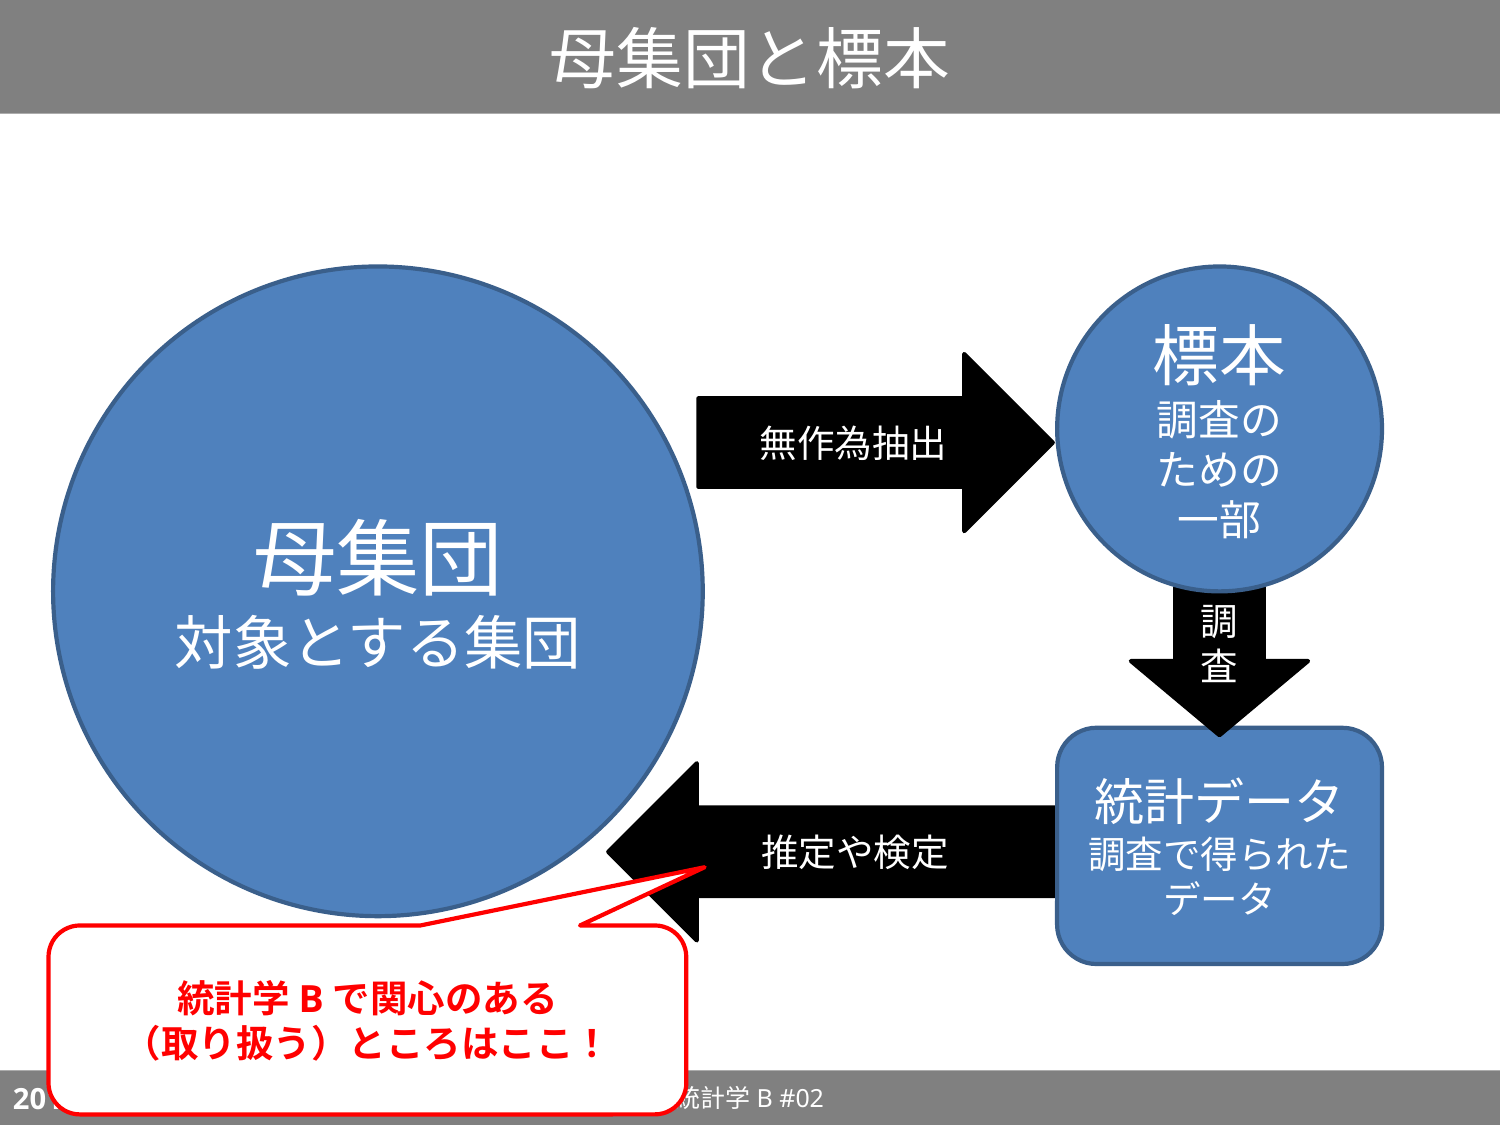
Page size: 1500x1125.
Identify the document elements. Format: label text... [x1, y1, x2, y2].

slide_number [0, 1070, 266, 1125]
text_box 標本 調査の ための 一部 [1055, 264, 1385, 594]
text_box 推定や検定 [606, 761, 1055, 943]
text_box 母集団 対象とする集団 [50, 264, 705, 919]
text_box 調査 [1128, 587, 1311, 737]
text_box 統計データ 調査で得られた データ [1054, 725, 1385, 967]
title 母集団と標本 [0, 0, 1500, 114]
text_box 統計学Bで関心のある （取り扱う）ところはここ！ [46, 865, 707, 1117]
footer 統計学B #02 [295, 1070, 1205, 1125]
text_box 無作為抽出 [696, 352, 1055, 534]
